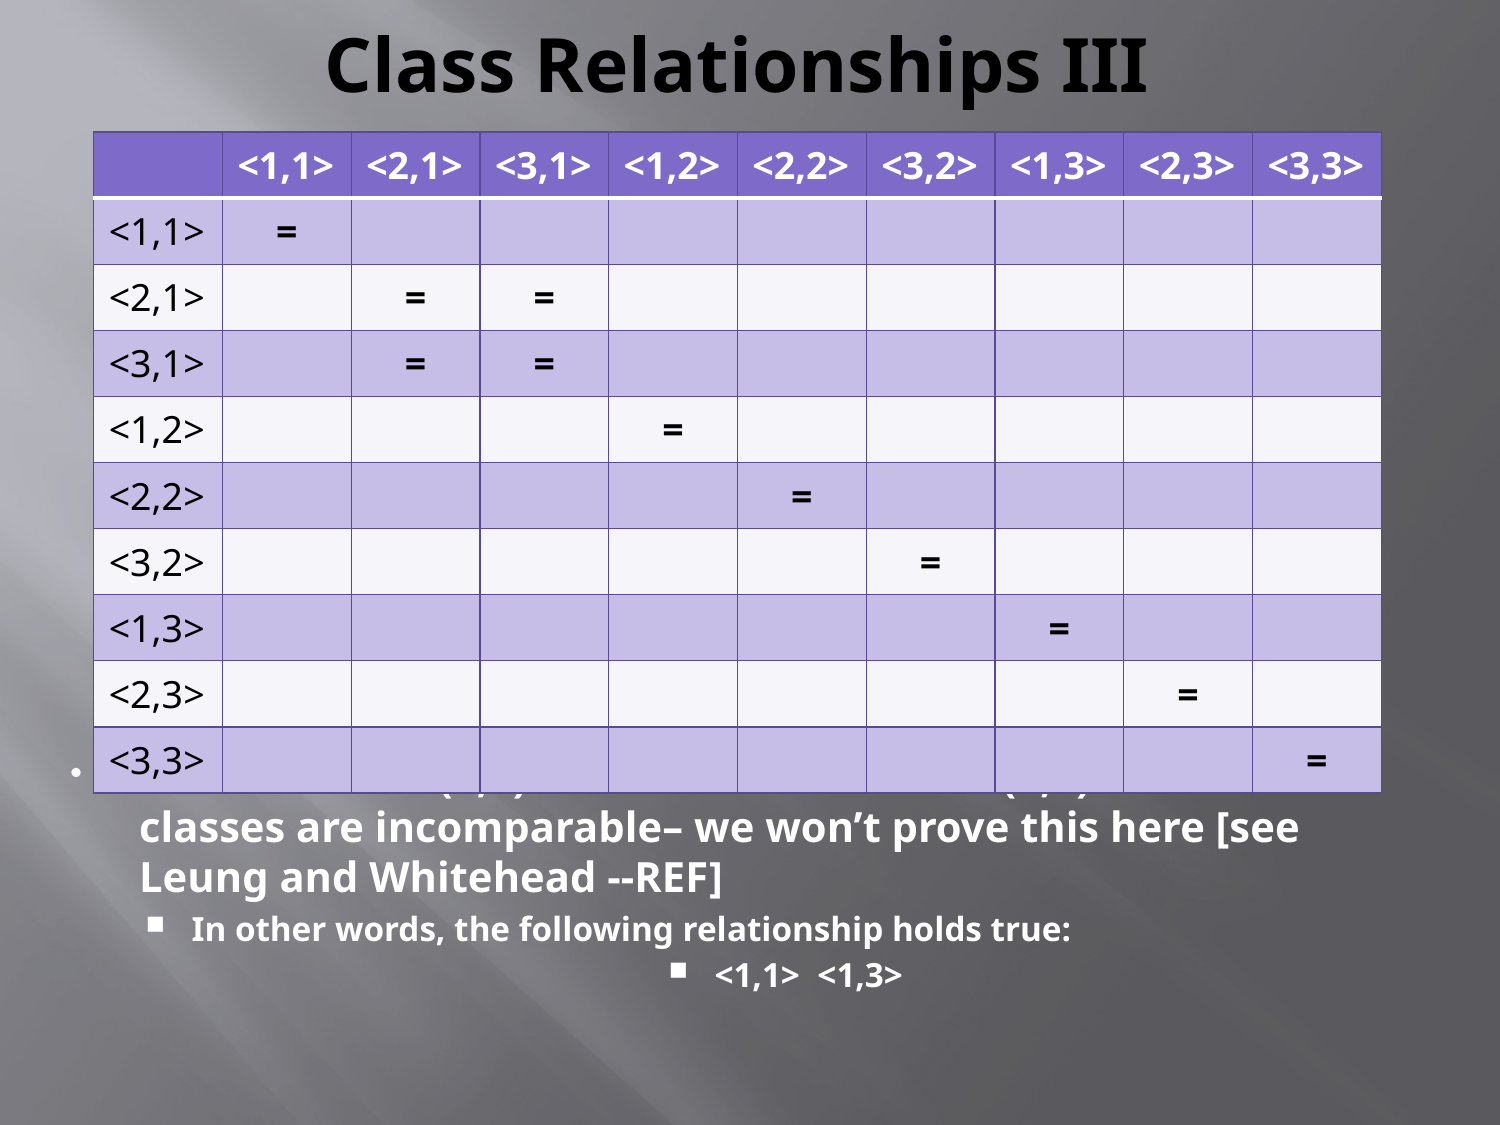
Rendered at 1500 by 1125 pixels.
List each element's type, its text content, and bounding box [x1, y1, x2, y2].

title Class Relationships III [275, 0, 1200, 129]
